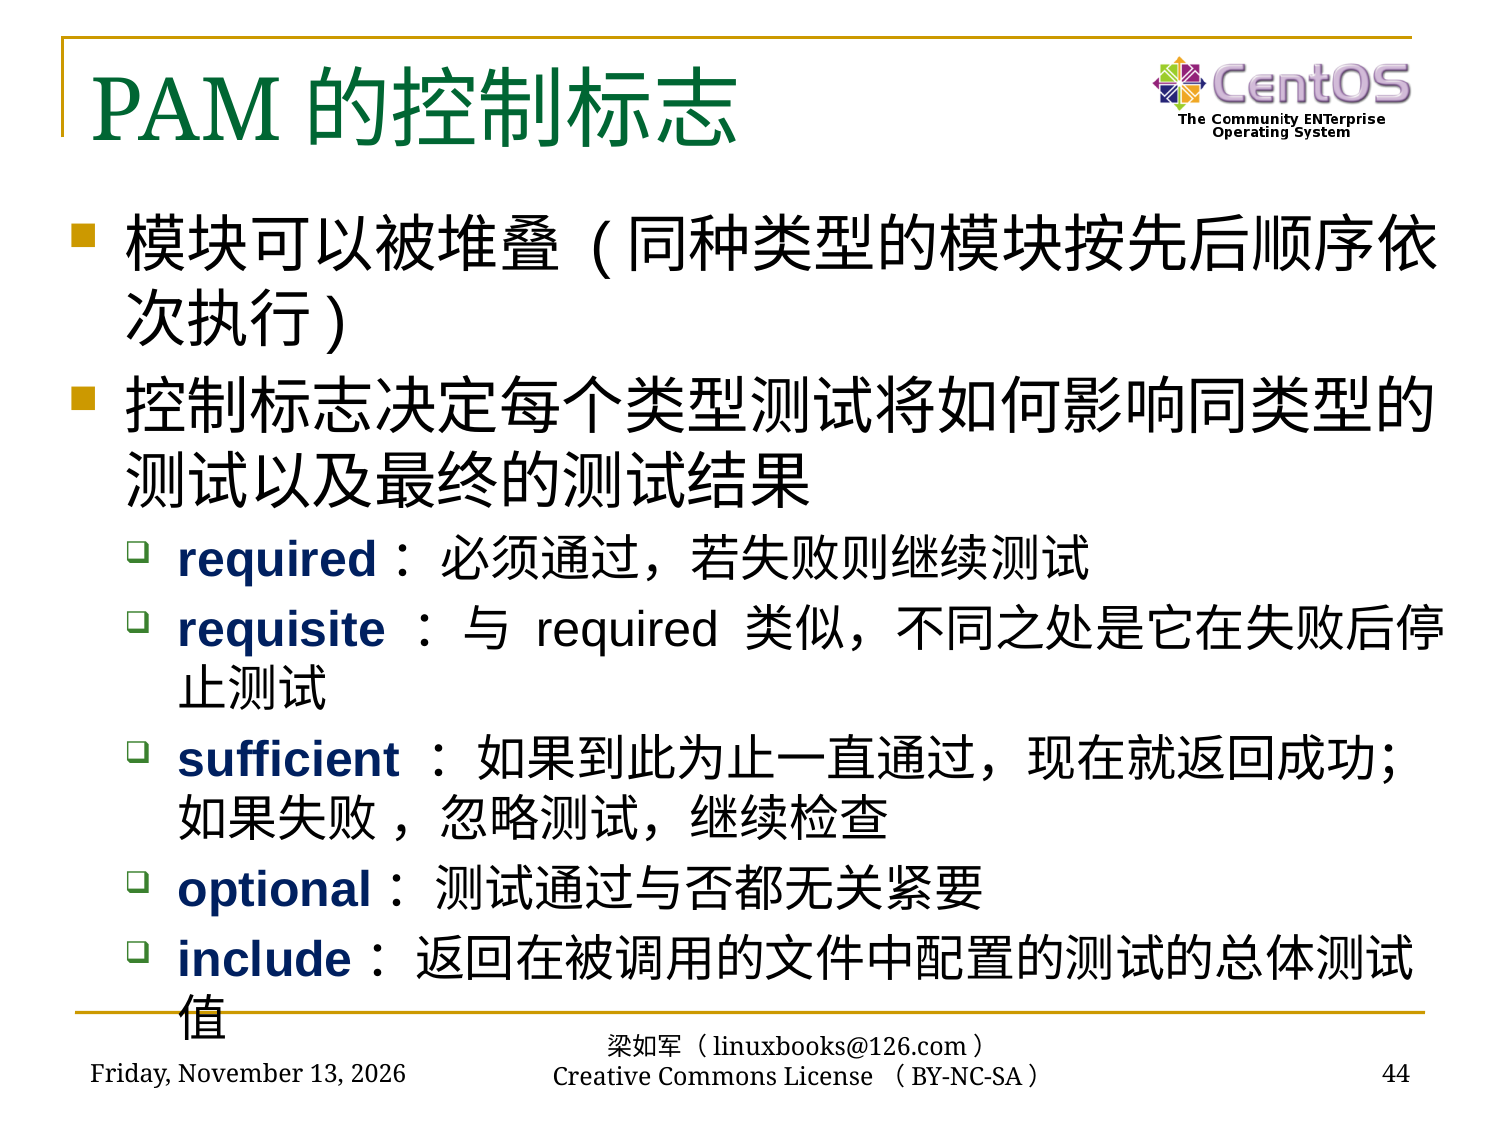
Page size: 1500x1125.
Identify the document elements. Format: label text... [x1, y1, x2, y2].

list 模块可以被堆叠 (同种类型的模块按先后顺序依次执行) 控制标志决定每个类型测试将如何影响同类型的测试以及最终的测试结果 required：必须通过，若失败则继续测试 requisite ：与 required 类似，不同之处是它在失败后停止测试 sufficient ：如果到此为止一直通过，现在就返回成功；如果失败 ，忽略测试，继续检查 optional：测试通过与否都无关紧要 include：返回在被调用的文件中配置的测试的总体测试值 [52, 196, 1471, 1006]
slide_number 44 [1074, 1023, 1426, 1100]
footer 梁如军（linuxbooks@126.com） Creative Commons License（BY-NC-SA） [359, 1022, 1247, 1099]
title PAM的控制标志 [74, 45, 1426, 196]
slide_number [74, 1023, 426, 1100]
